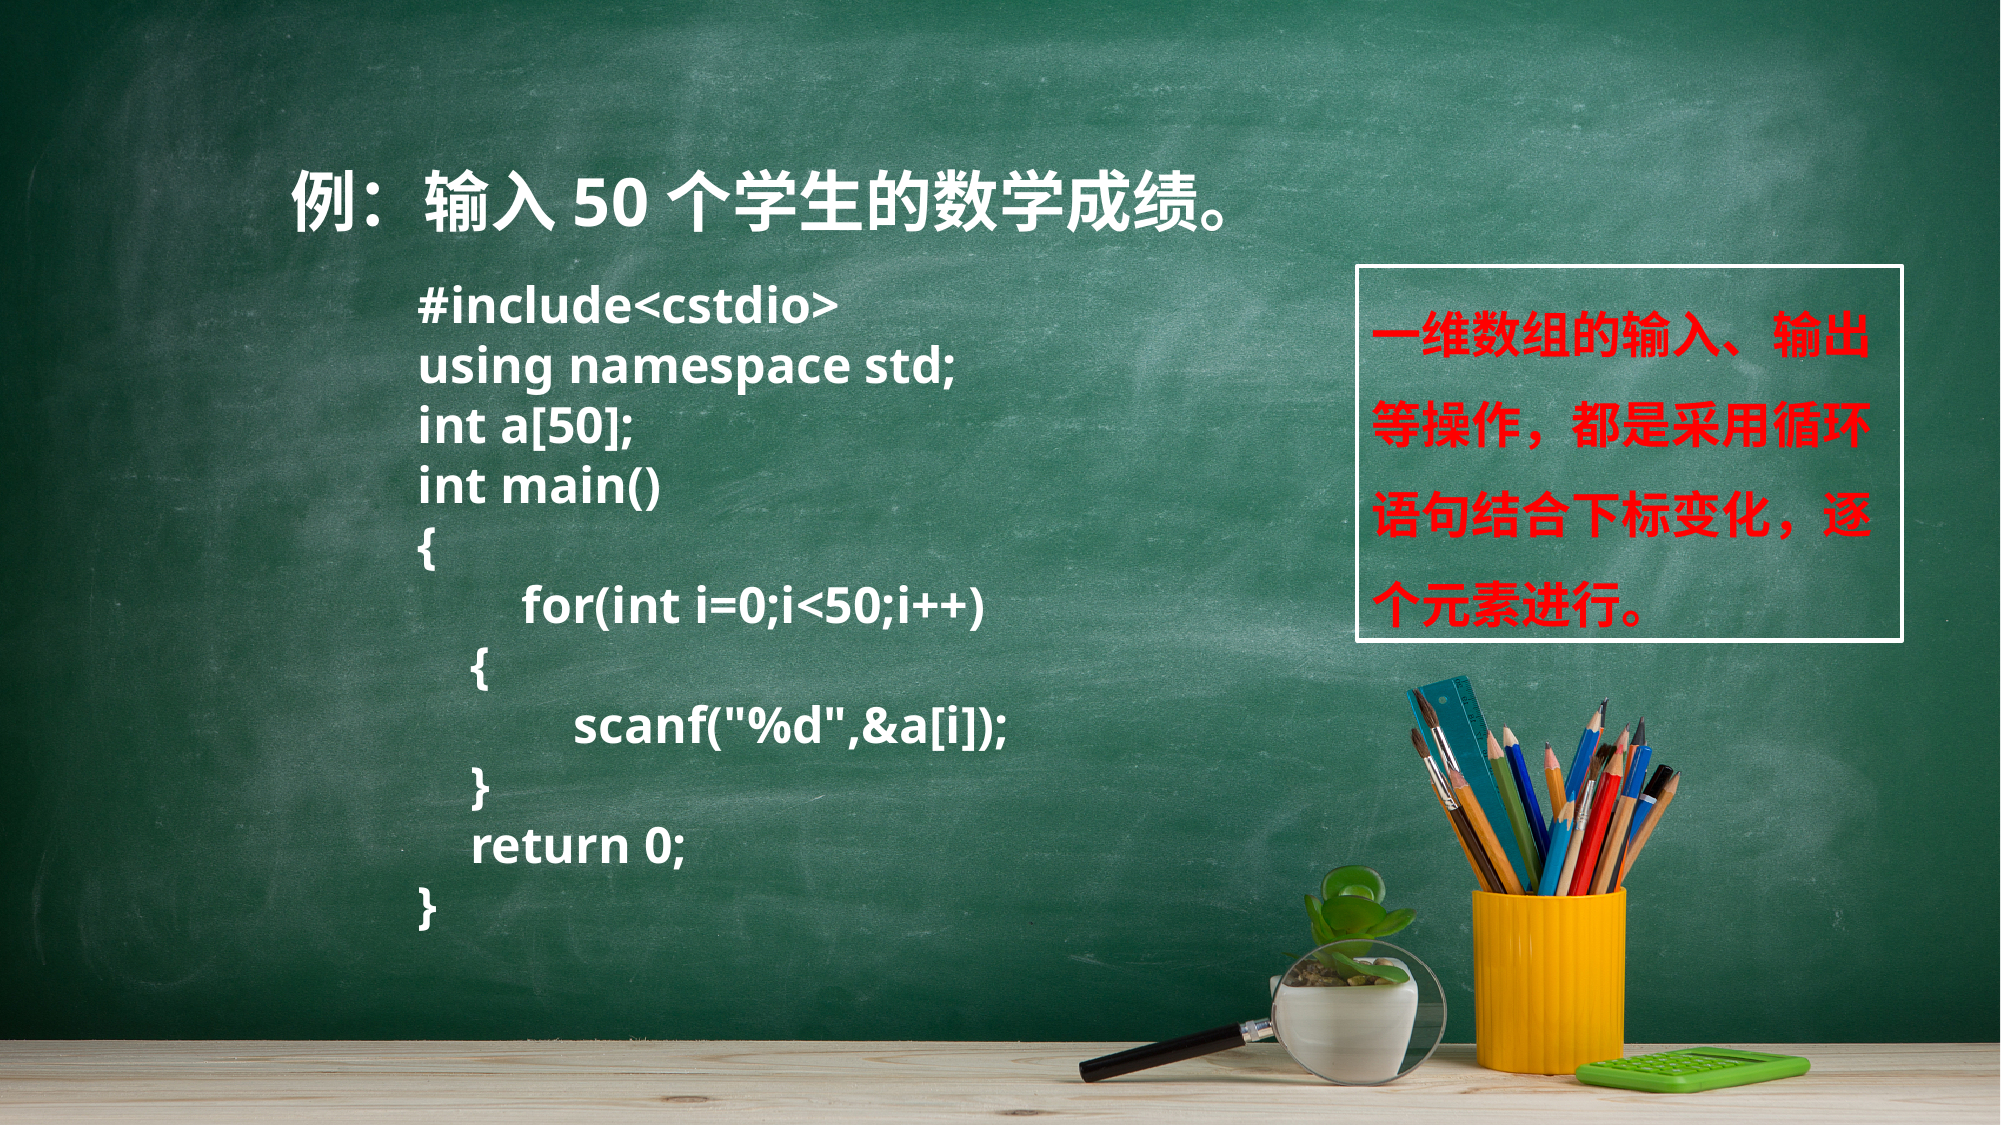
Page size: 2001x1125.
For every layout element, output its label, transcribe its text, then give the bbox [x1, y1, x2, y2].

picture [0, 0, 2001, 1125]
text_box 例：输入50个学生的数学成绩。 [208, 112, 1521, 518]
text_box #include<cstdio> using namespace std; int a[50]; int main() { for(int i=0;i<50;i++) { scanf("%d",&a[i]); } return 0; } [403, 265, 1327, 1001]
text_box 一维数组的输入、输出等操作，都是采用循环语句结合下标变化，逐个元素进行。 [1357, 265, 1903, 641]
